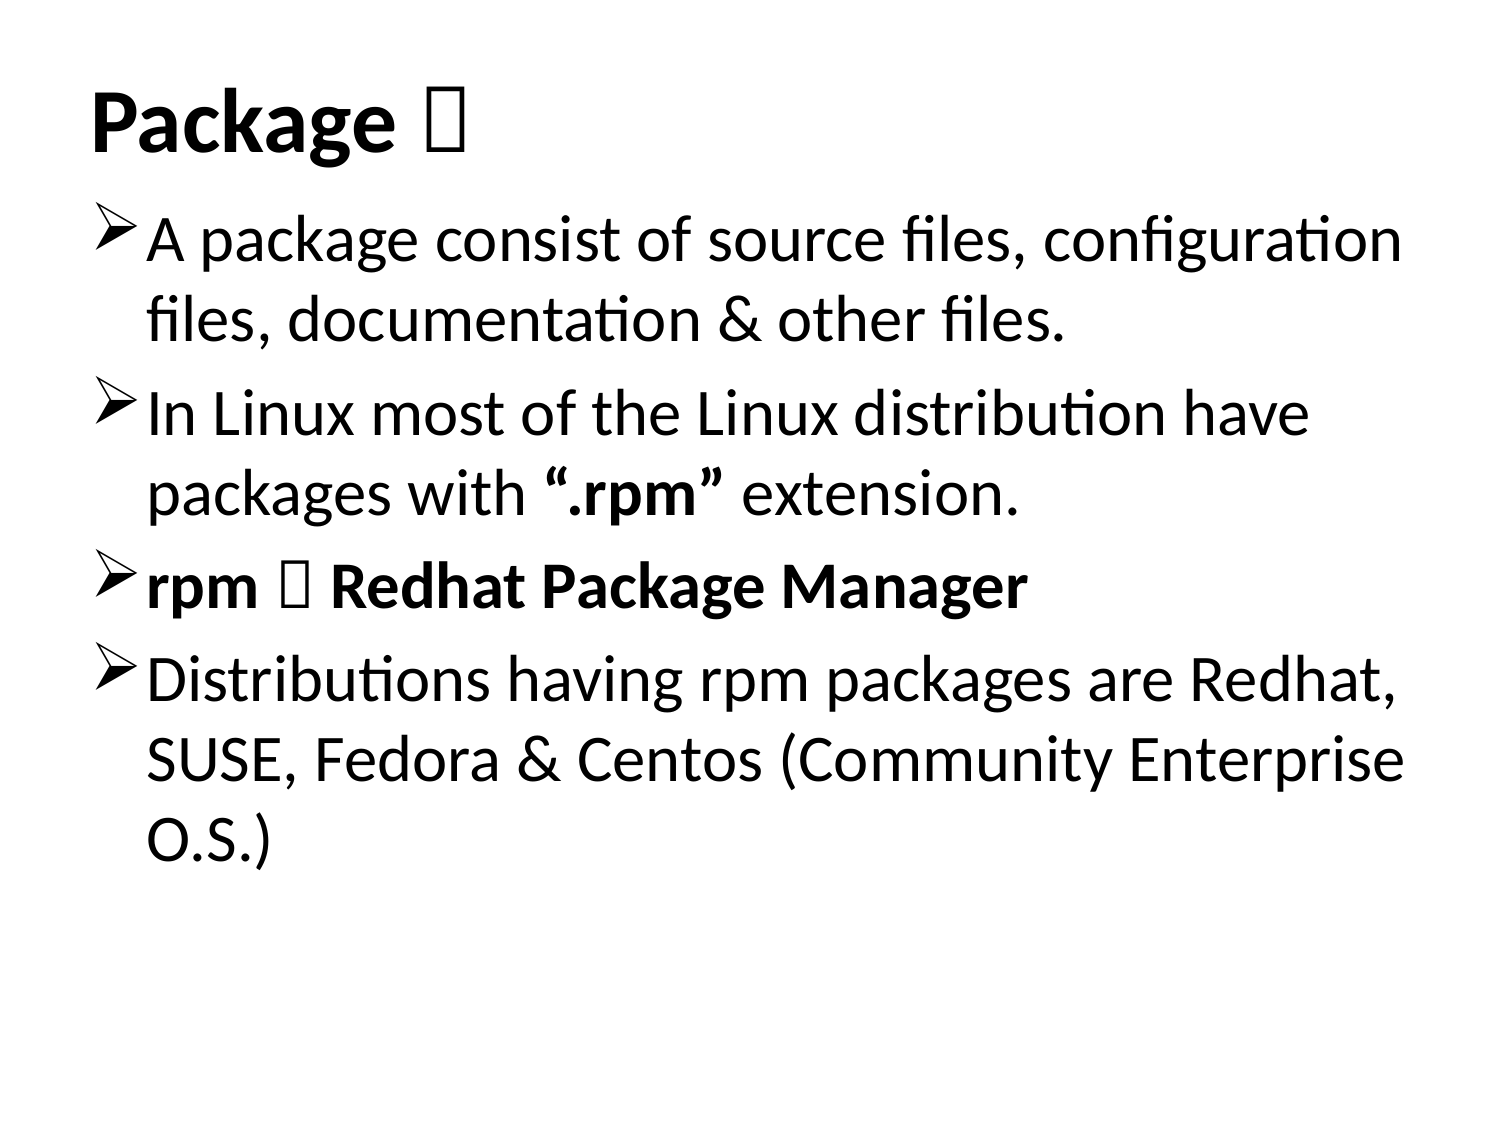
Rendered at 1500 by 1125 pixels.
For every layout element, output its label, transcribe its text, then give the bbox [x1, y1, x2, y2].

list A package consist of source files, configuration files, documentation & other files. In Linux most of the Linux distribution have packages with “.rpm” extension. rpm  Redhat Package Manager Distributions having rpm packages are Redhat, SUSE, Fedora & Centos (Community Enterprise O.S.) [75, 187, 1425, 1005]
title Package  [75, 45, 1425, 187]
